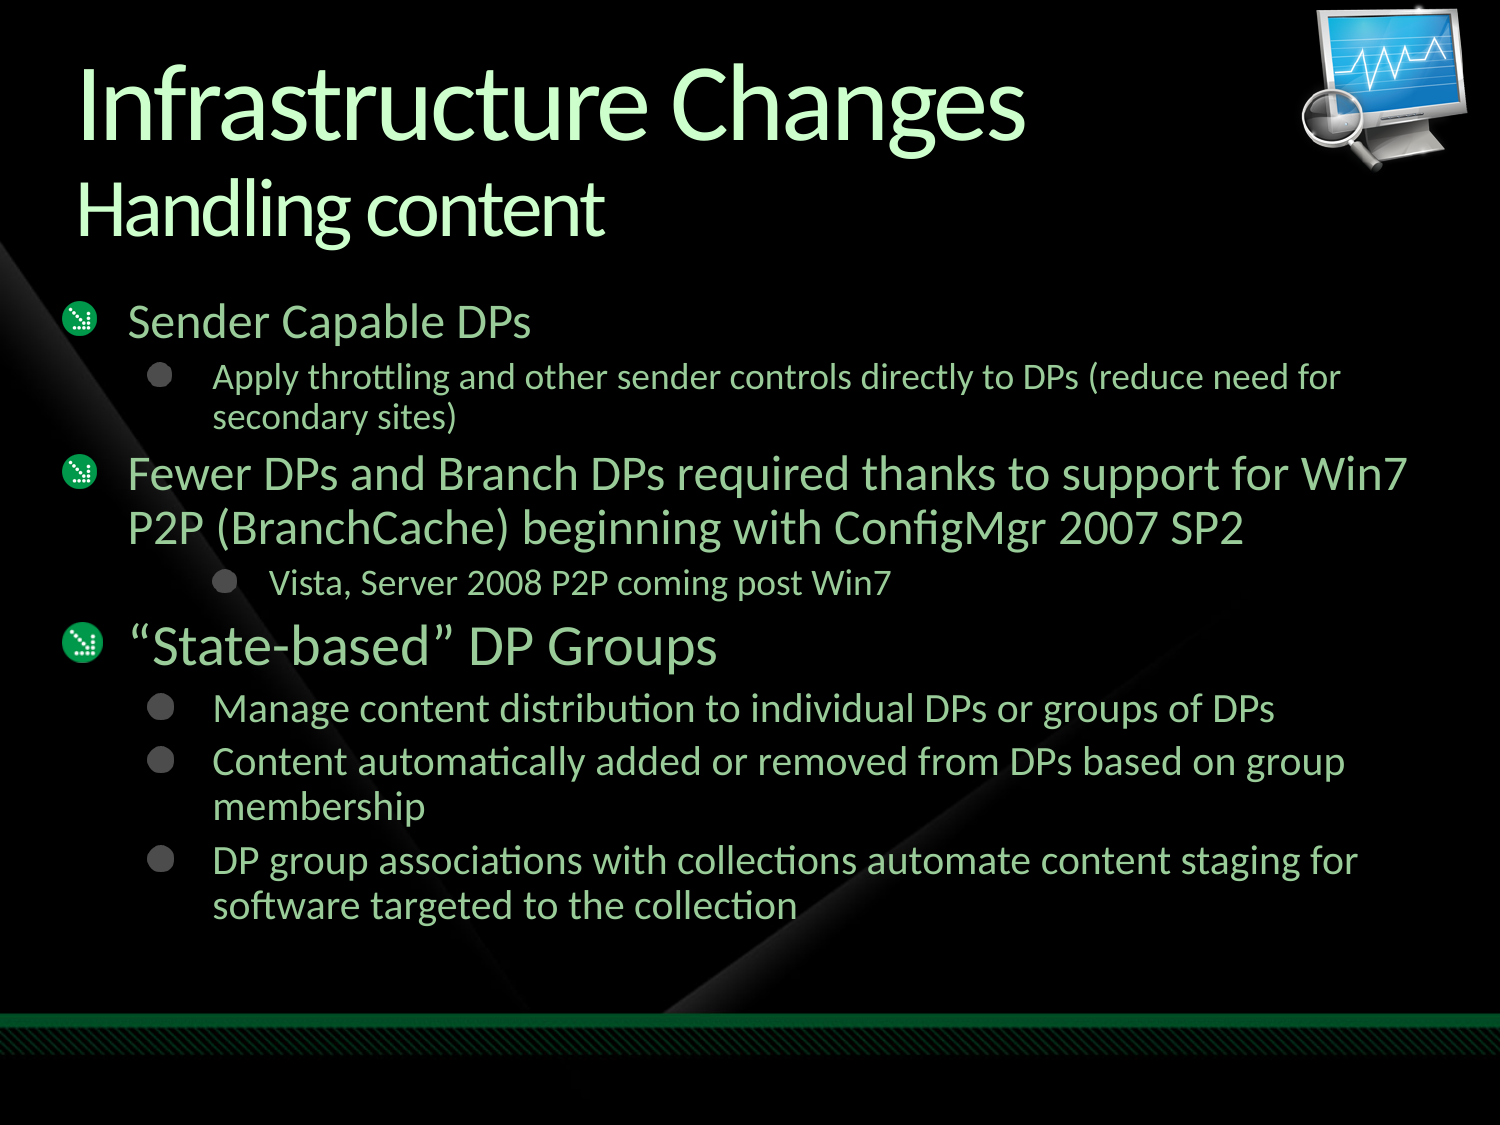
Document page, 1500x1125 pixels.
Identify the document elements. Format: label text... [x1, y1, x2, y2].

picture [0, 0, 1500, 1125]
title Infrastructure Changes Handling content [75, 45, 1425, 288]
list Sender Capable DPs Apply throttling and other sender controls directly to DPs (reduce need for secondary sites) Fewer DPs and Branch DPs required thanks to support for Win7 P2P (BranchCache) beginning with ConfigMgr 2007 SP2 Vista, Server 2008 P2P coming post Win7 “State-based” DP Groups Manage content distribution to individual DPs or groups of DPs Content automatically added or removed from DPs based on group membership DP group associations with collections automate content staging for software targeted to the collection [62, 295, 1438, 1069]
